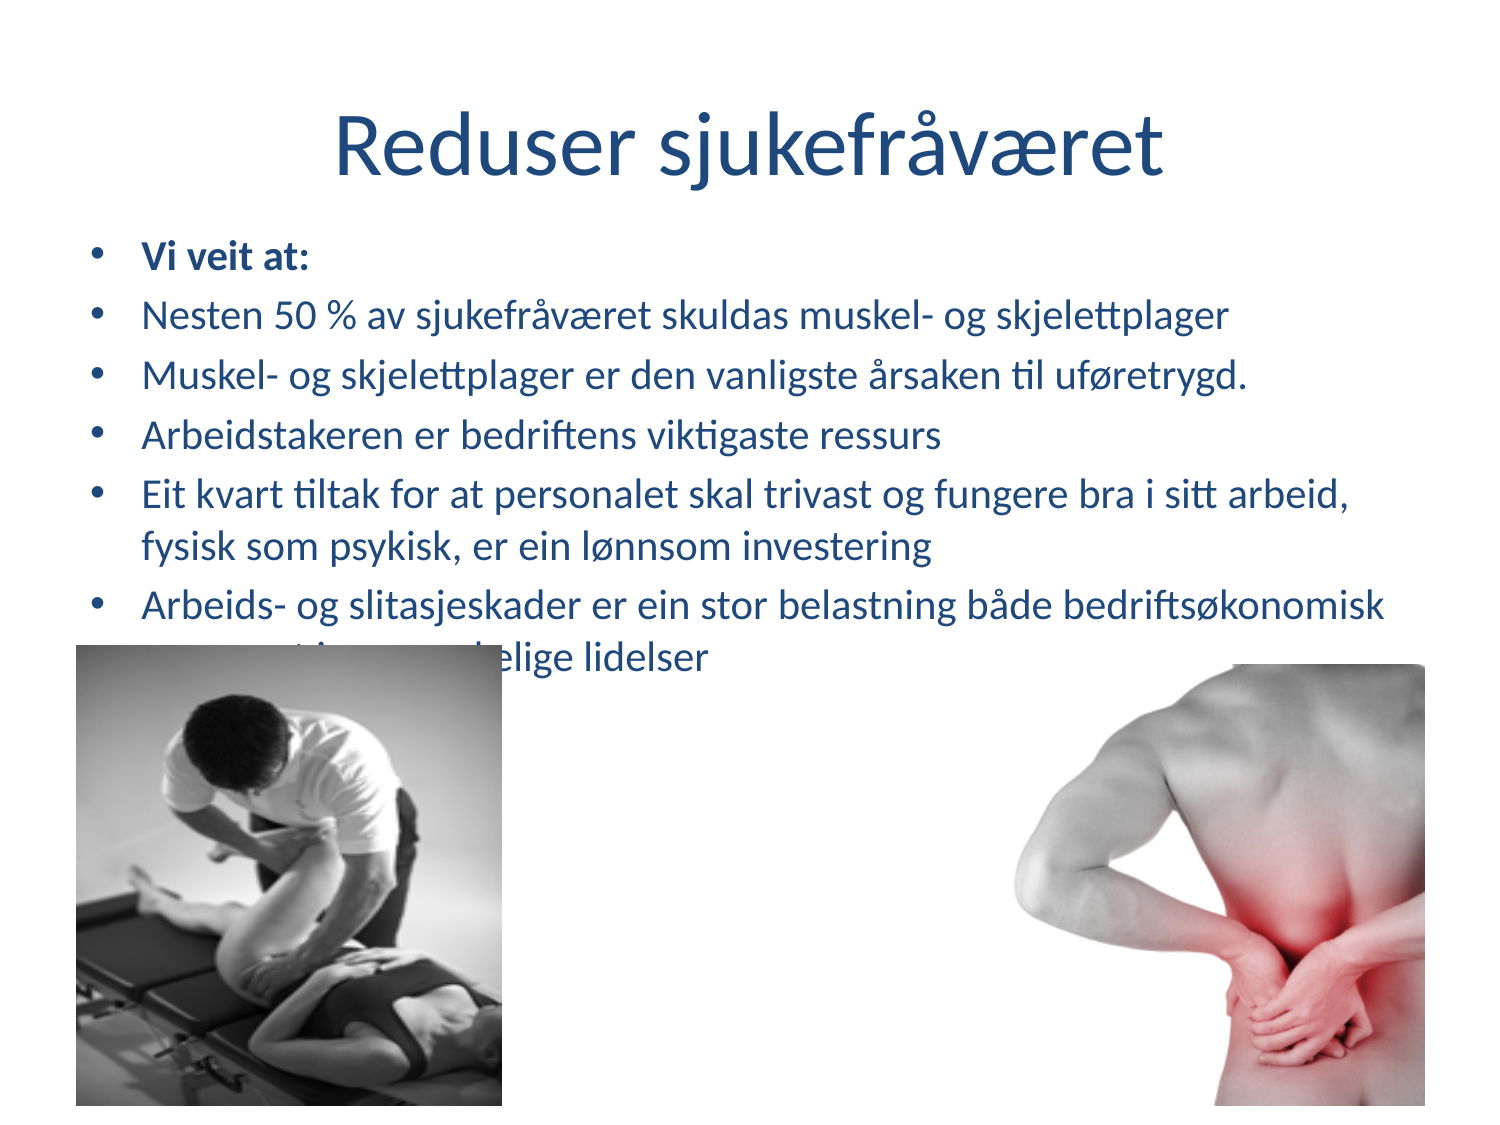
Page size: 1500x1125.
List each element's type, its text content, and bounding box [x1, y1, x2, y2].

title Reduser sjukefråværet [75, 45, 1425, 219]
list Vi veit at: Nesten 50 % av sjukefråværet skuldas muskel- og skjelettplager Muskel- og skjelettplager er den vanligste årsaken til uføretrygd. Arbeidstakeren er bedriftens viktigaste ressurs Eit kvart tiltak for at personalet skal trivast og fungere bra i sitt arbeid, fysisk som psykisk, er ein lønnsom investering Arbeids- og slitasjeskader er ein stor belastning både bedriftsøkonomisk og regnet i menneskelige lidelser [75, 219, 1425, 693]
picture [76, 644, 503, 1107]
picture [997, 663, 1425, 1107]
